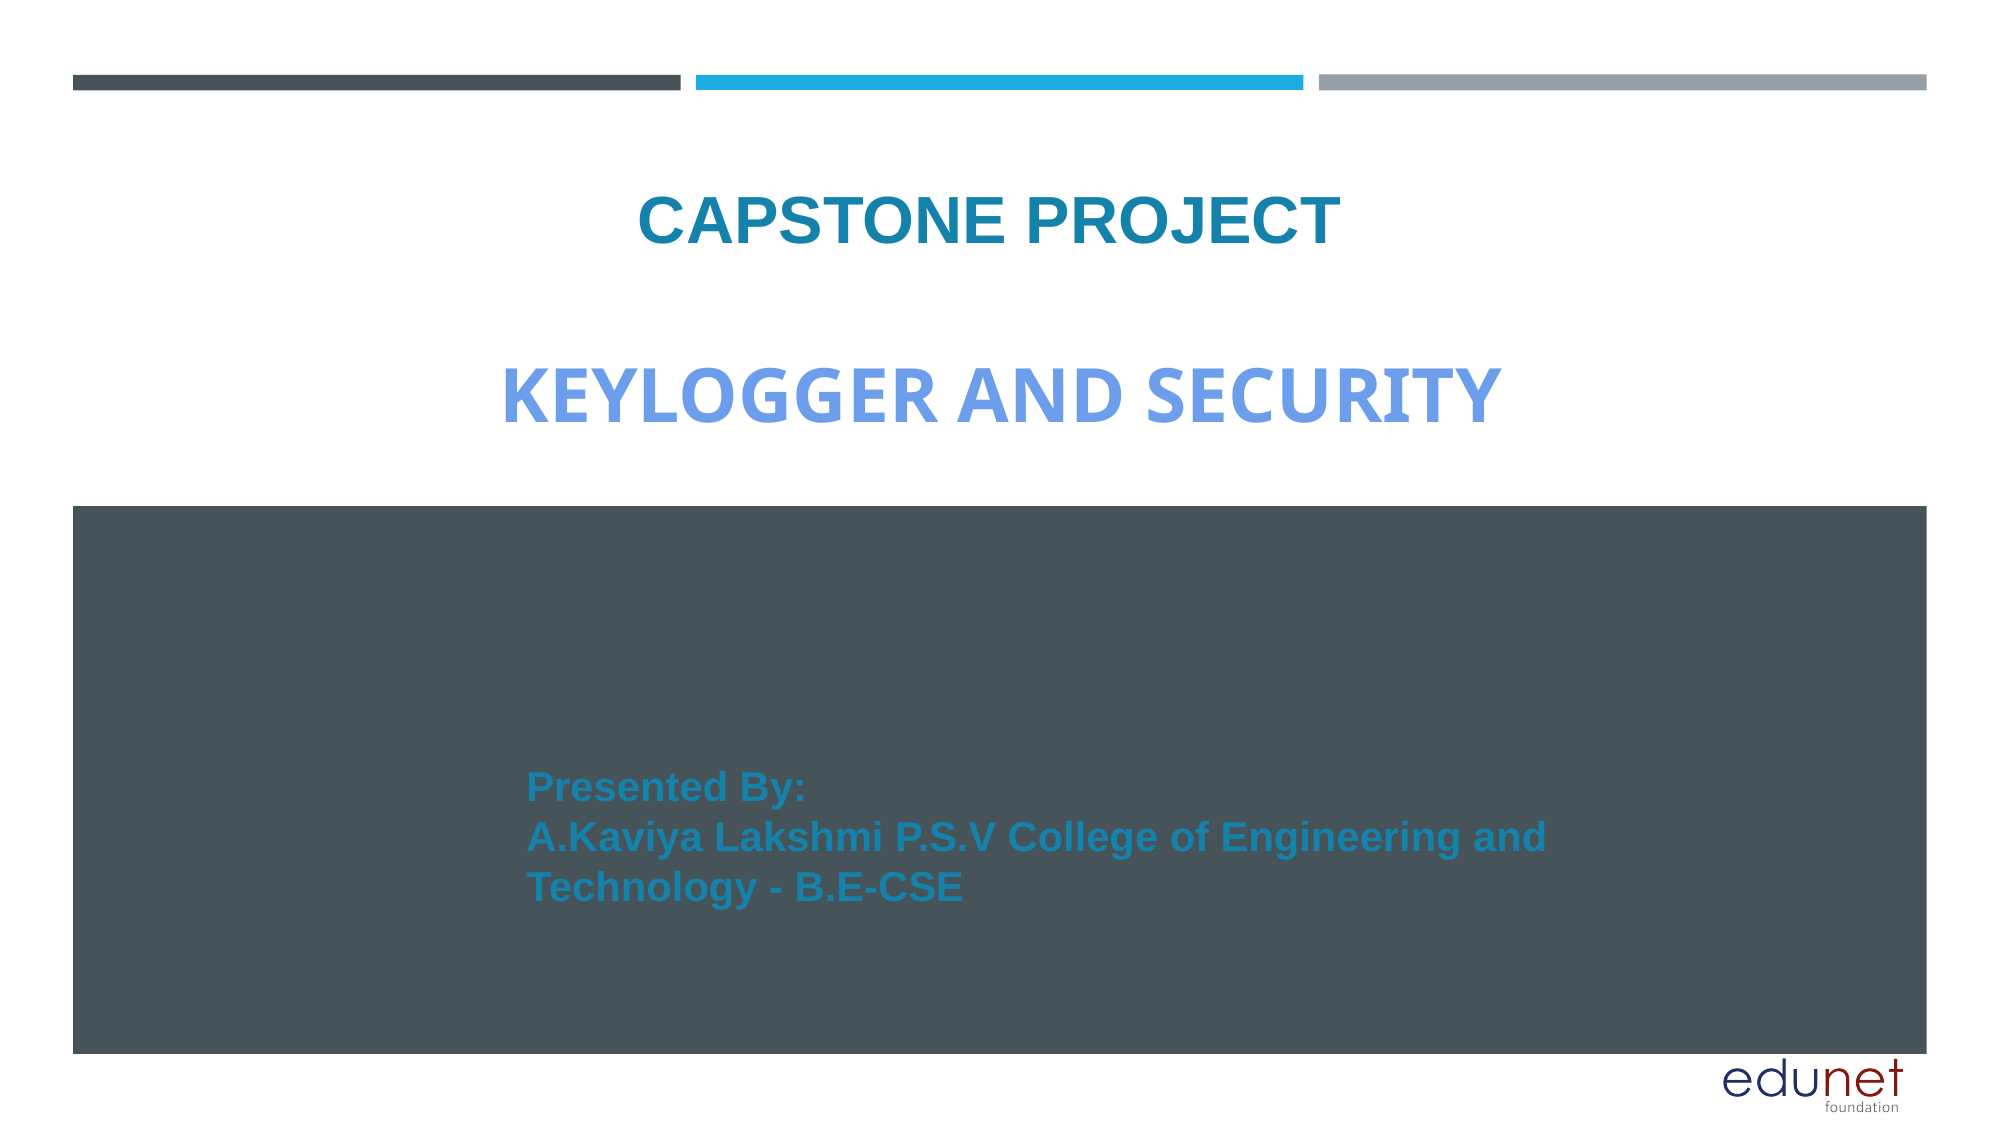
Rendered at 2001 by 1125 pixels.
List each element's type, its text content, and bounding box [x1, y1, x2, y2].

picture [1719, 1056, 1905, 1116]
text_box KEYLOGGER AND SECURITY [77, 339, 1925, 424]
text_box Presented By: A.Kaviya Lakshmi P.S.V College of Engineering and Technology - B.E-CSE [511, 752, 1821, 918]
text_box CAPSTONE PROJECT [0, 169, 2000, 265]
